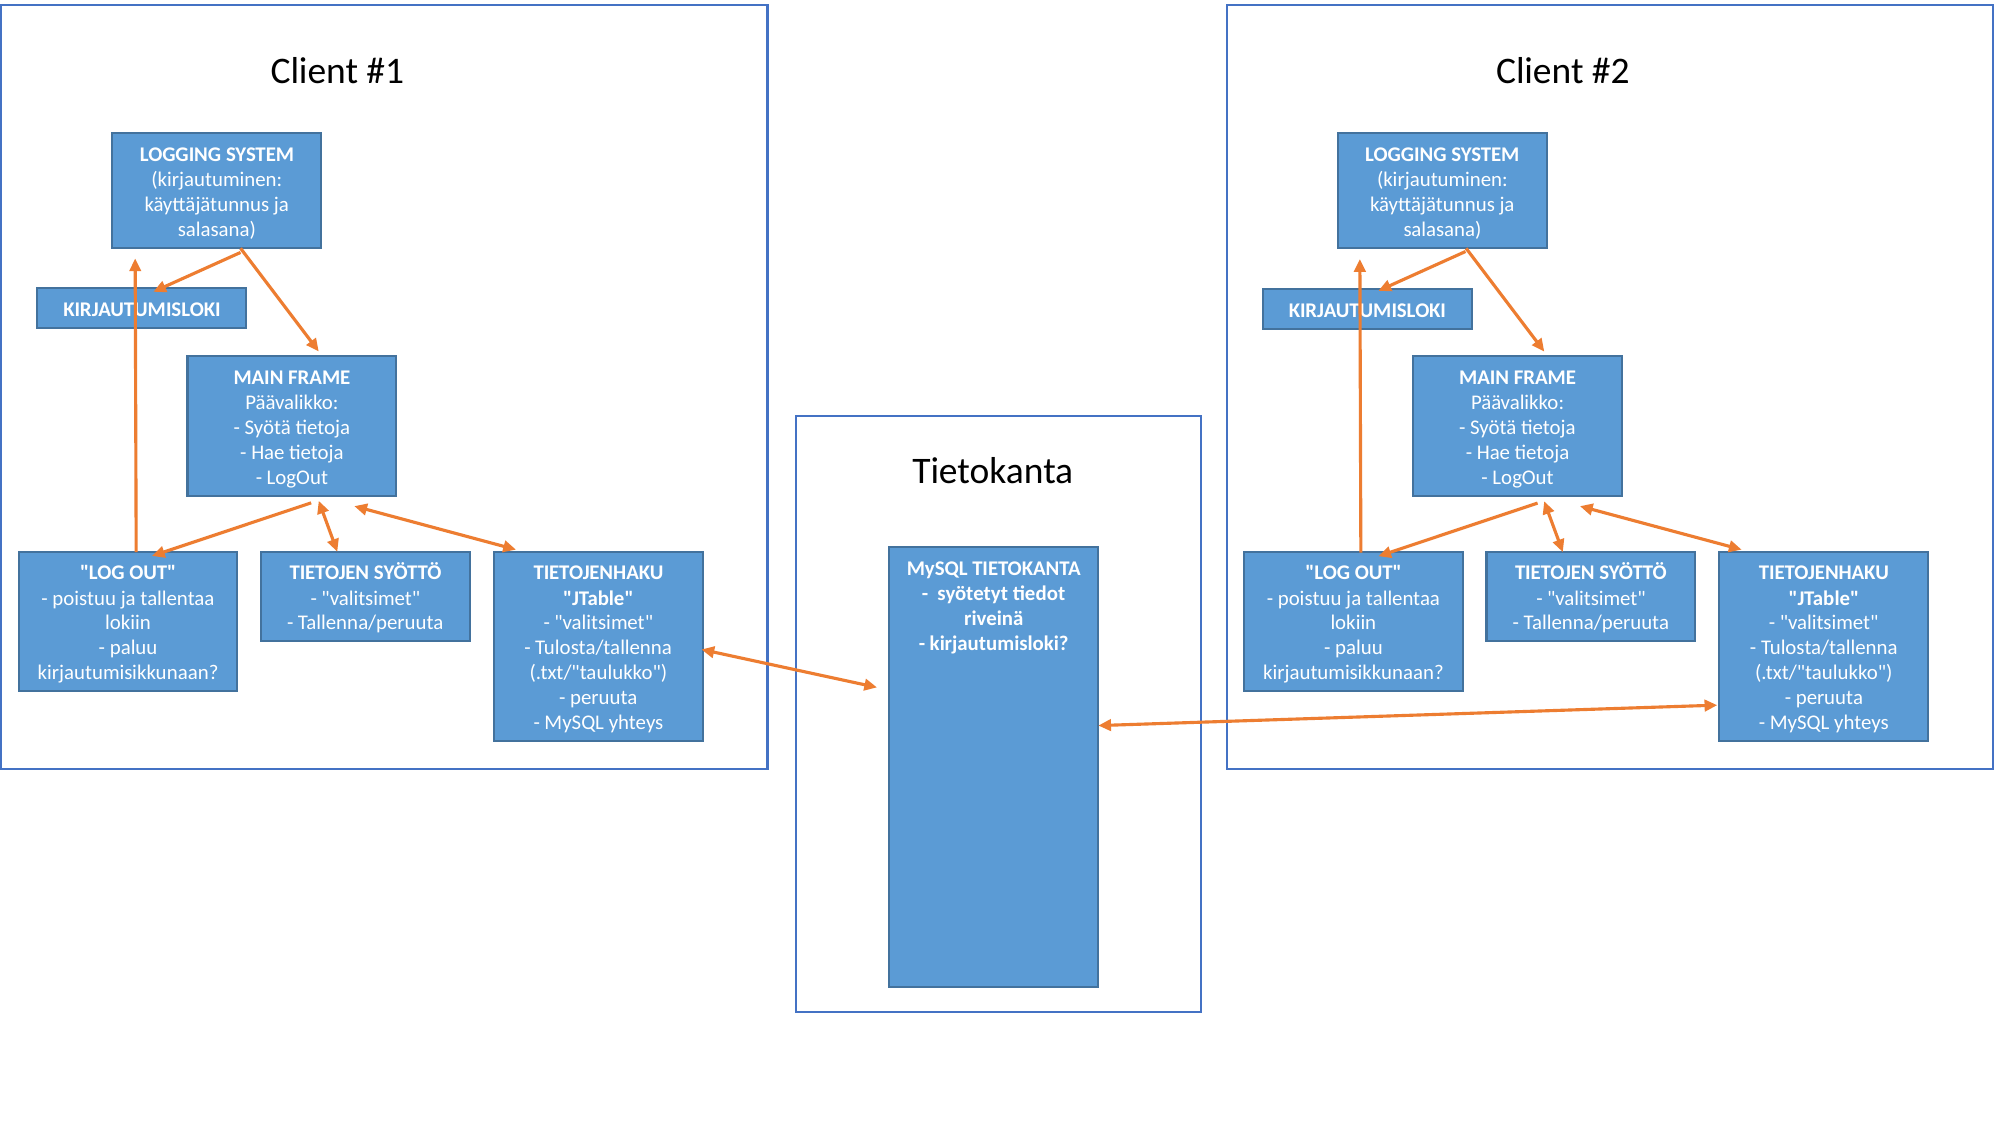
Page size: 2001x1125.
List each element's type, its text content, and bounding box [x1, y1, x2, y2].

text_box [1378, 503, 1538, 557]
text_box KIRJAUTUMISLOKI [36, 287, 133, 329]
text_box "LOG OUT" - poistuu ja tallentaa lokiin - paluu kirjautumisikkunaan? [1243, 551, 1464, 692]
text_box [354, 506, 516, 550]
text_box Client #2 [1337, 38, 1788, 99]
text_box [1544, 501, 1563, 552]
text_box Client #1 [112, 38, 563, 99]
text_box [1580, 506, 1742, 550]
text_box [318, 501, 338, 552]
text_box [795, 499, 1202, 1013]
text_box KIRJAUTUMISLOKI [1362, 288, 1466, 330]
text_box [0, 4, 769, 770]
text_box MAIN FRAME Päävalikko: - Syötä tietoja - Hae tietoja - LogOut [1412, 355, 1623, 497]
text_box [1378, 251, 1466, 291]
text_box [240, 248, 319, 352]
text_box MySQL TIETOKANTA - syötetyt tiedot riveinä - kirjautumisloki? [888, 546, 1099, 988]
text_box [1466, 248, 1545, 352]
text_box KIRJAUTUMISLOKI [1262, 288, 1358, 330]
text_box LOGGING SYSTEM (kirjautuminen: käyttäjätunnus ja salasana) [111, 132, 322, 249]
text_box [701, 649, 877, 688]
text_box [152, 502, 312, 556]
text_box TIETOJEN SYÖTTÖ - "valitsimet" - Tallenna/peruuta [1485, 551, 1696, 642]
text_box [795, 415, 1202, 438]
text_box TIETOJENHAKU "JTable" - "valitsimet" - Tulosta/tallenna (.txt/"taulukko") - peruuta - MySQL yhteys [493, 551, 704, 742]
text_box Tietokanta [767, 438, 1218, 499]
text_box MAIN FRAME Päävalikko: - Syötä tietoja - Hae tietoja - LogOut [186, 355, 397, 497]
text_box TIETOJENHAKU "JTable" - "valitsimet" - Tulosta/tallenna (.txt/"taulukko") - peruuta - MySQL yhteys [1718, 551, 1929, 742]
text_box LOGGING SYSTEM (kirjautuminen: käyttäjätunnus ja salasana) [1337, 132, 1548, 249]
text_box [153, 252, 241, 292]
text_box KIRJAUTUMISLOKI [137, 287, 240, 329]
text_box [1098, 705, 1717, 726]
text_box TIETOJEN SYÖTTÖ - "valitsimet" - Tallenna/peruuta [260, 551, 471, 642]
text_box [1226, 4, 1994, 770]
text_box "LOG OUT" - poistuu ja tallentaa lokiin - paluu kirjautumisikkunaan? [18, 551, 238, 692]
